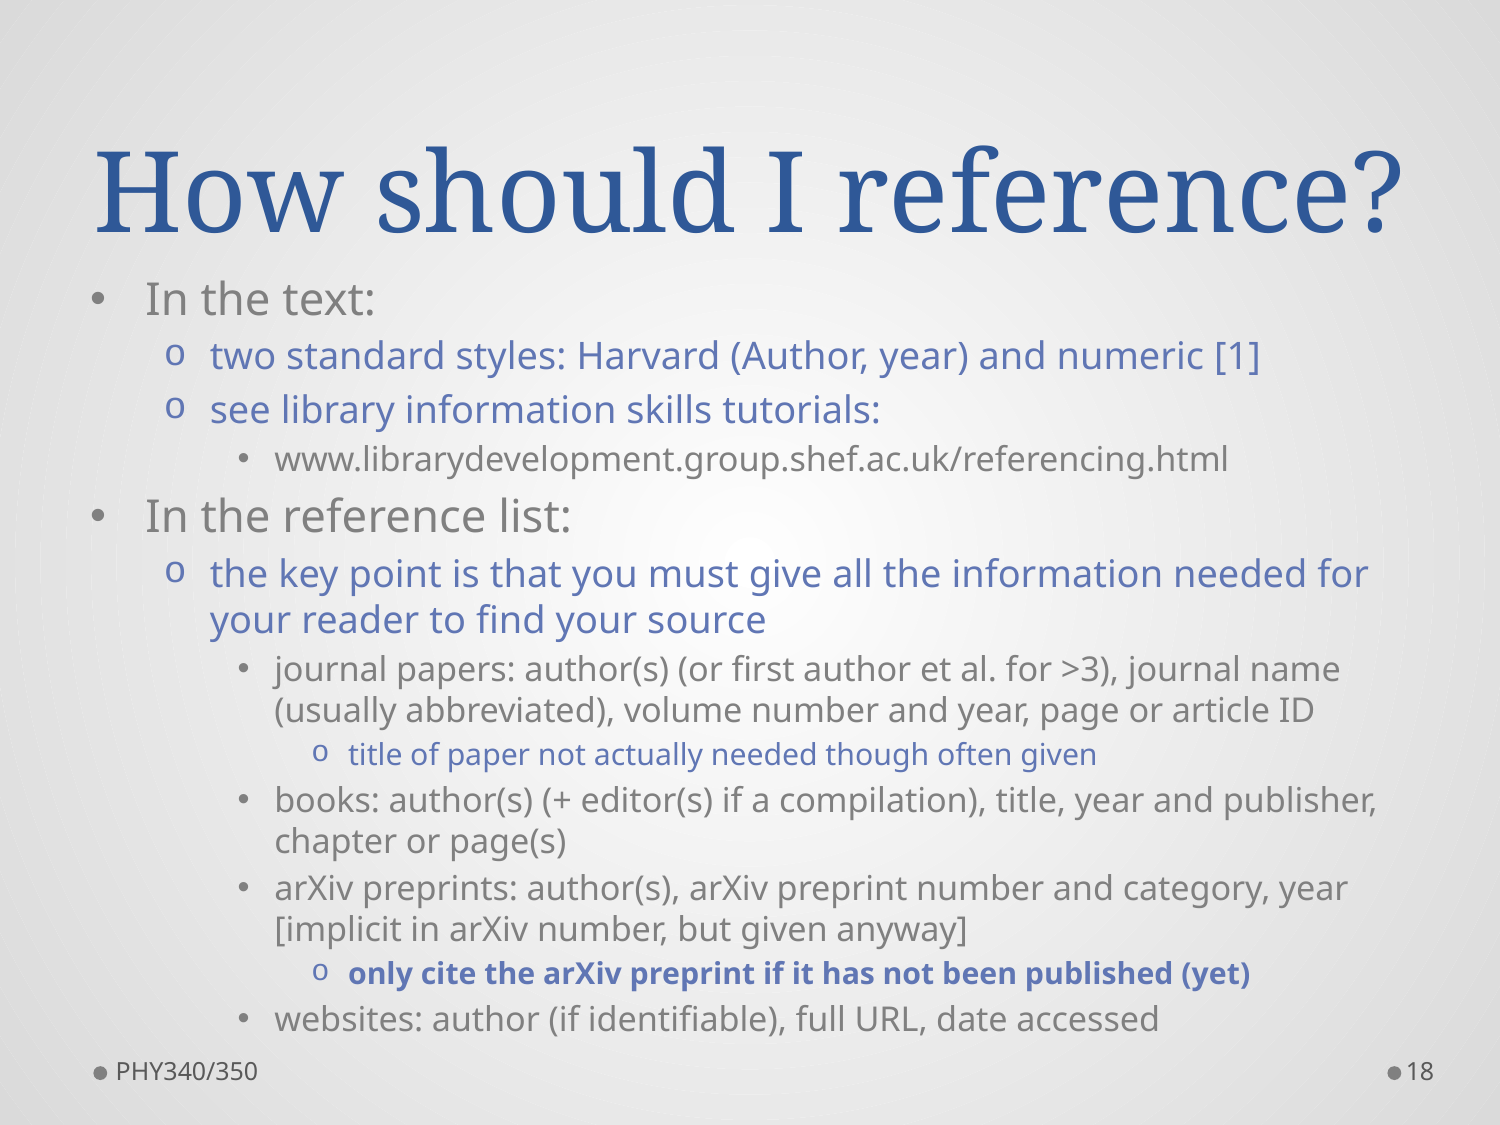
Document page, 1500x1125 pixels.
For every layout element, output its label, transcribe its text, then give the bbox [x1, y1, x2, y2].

title How should I reference? [75, 0, 1425, 262]
slide_number 18 [1401, 1042, 1494, 1103]
list In the text: two standard styles: Harvard (Author, year) and numeric [1] see library information skills tutorials: www.librarydevelopment.group.shef.ac.uk/referencing.html In the reference list: the key point is that you must give all the information needed for your reader to find your source journal papers: author(s) (or first author et al. for >3), journal name (usually abbreviated), volume number and year, page or article ID title of paper not actually needed though often given books: author(s) (+ editor(s) if a compilation), title, year and publisher, chapter or page(s) arXiv preprints: author(s), arXiv preprint number and category, year [implicit in arXiv number, but given anyway] only cite the arXiv preprint if it has not been published (yet) websites: author (if identifiable), full URL, date accessed [75, 262, 1440, 1047]
footer PHY340/350 [108, 1042, 576, 1103]
